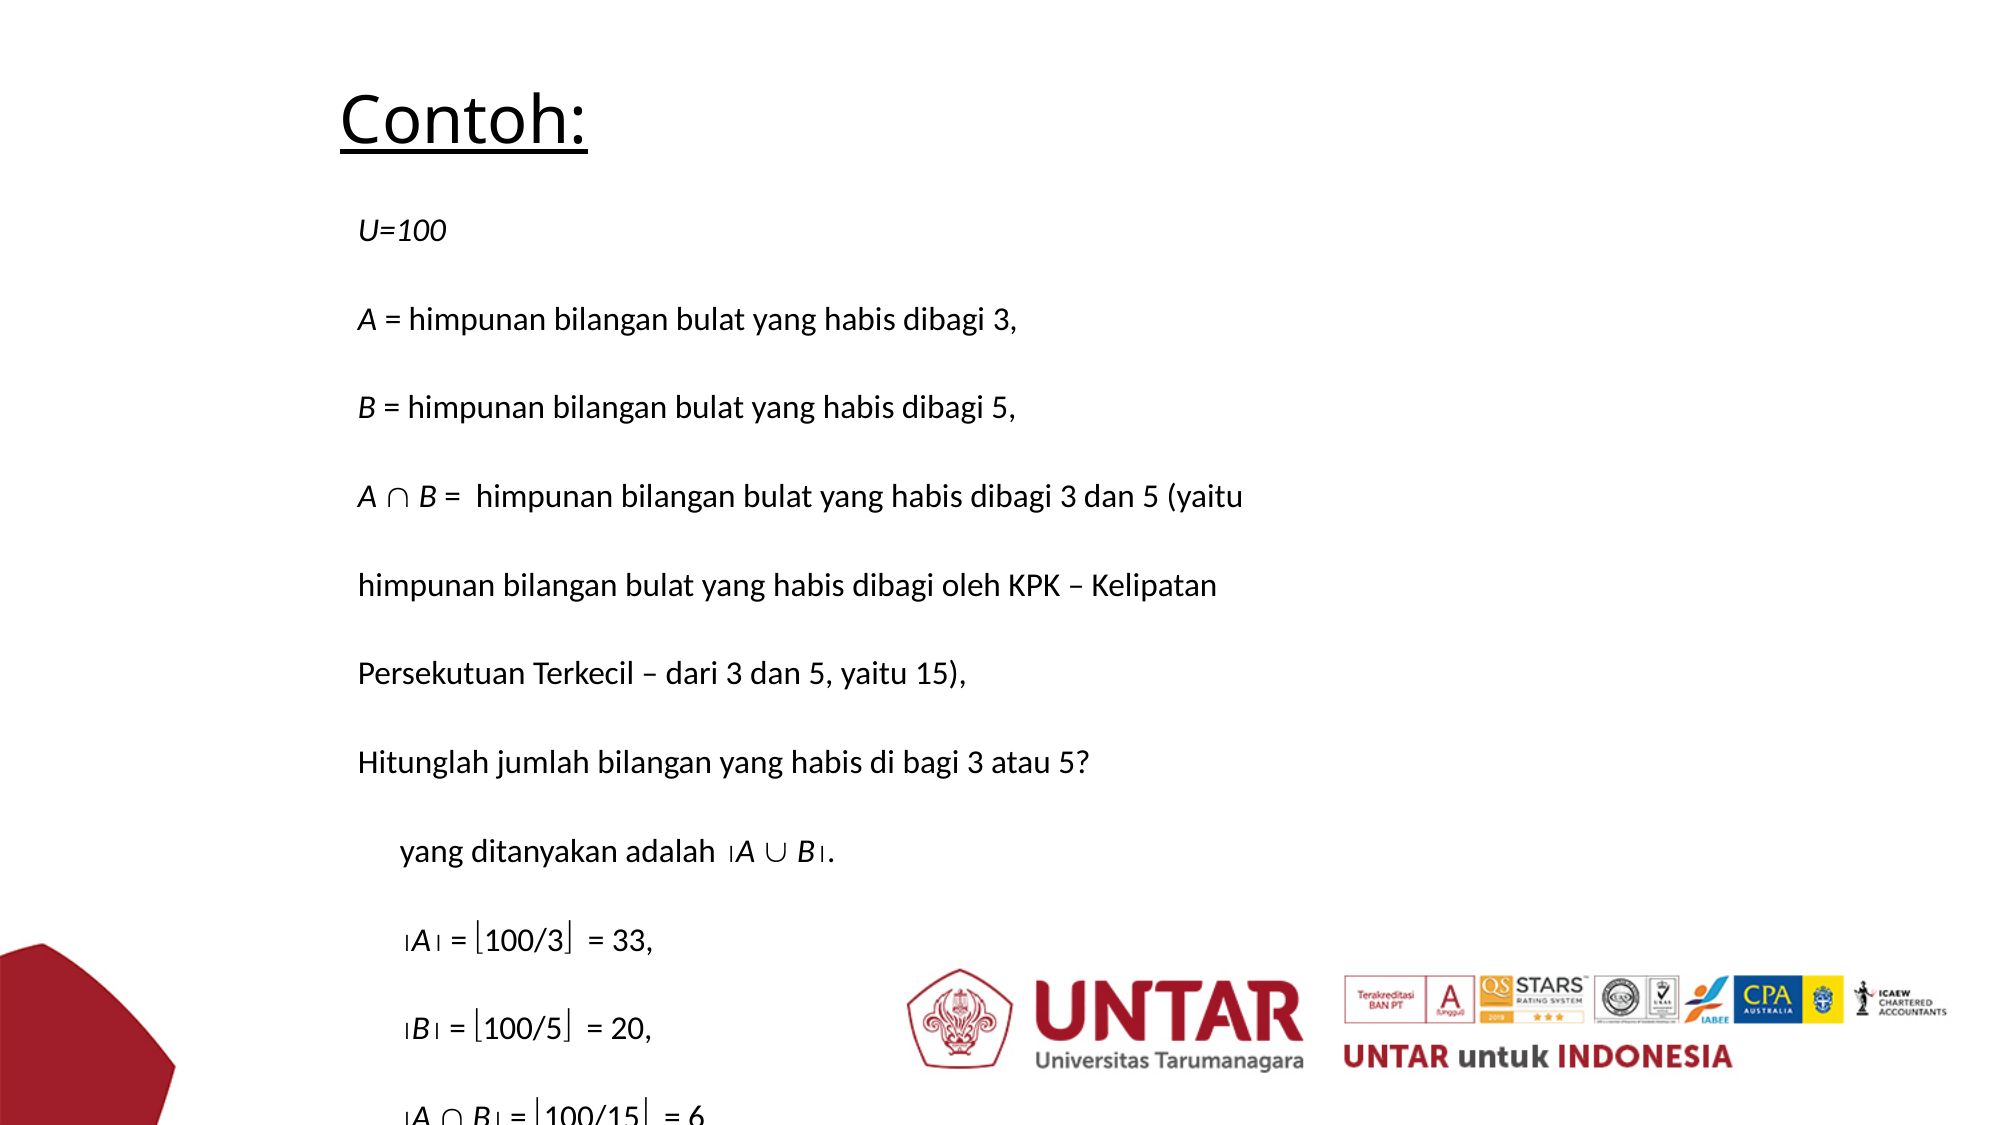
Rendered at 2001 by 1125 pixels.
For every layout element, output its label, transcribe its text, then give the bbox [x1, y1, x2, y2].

list U=100 A = himpunan bilangan bulat yang habis dibagi 3, B = himpunan bilangan bulat yang habis dibagi 5, A  B = himpunan bilangan bulat yang habis dibagi 3 dan 5 (yaitu himpunan bilangan bulat yang habis dibagi oleh KPK – Kelipatan Persekutuan Terkecil – dari 3 dan 5, yaitu 15), Hitunglah jumlah bilangan yang habis di bagi 3 atau 5? yang ditanyakan adalah A  B. A = 100/3 = 33, B = 100/5 = 20, A  B = 100/15 = 6 A  B = A + B – A  B = 33 + 20 – 6 = 47 Jadi, ada 47 buah bilangan yang habis dibagi 3 atau 5. [324, 172, 1675, 1071]
title Contoh: [324, 78, 1703, 167]
slide_number 49 [1412, 1042, 1863, 1103]
picture [0, 0, 2001, 1125]
